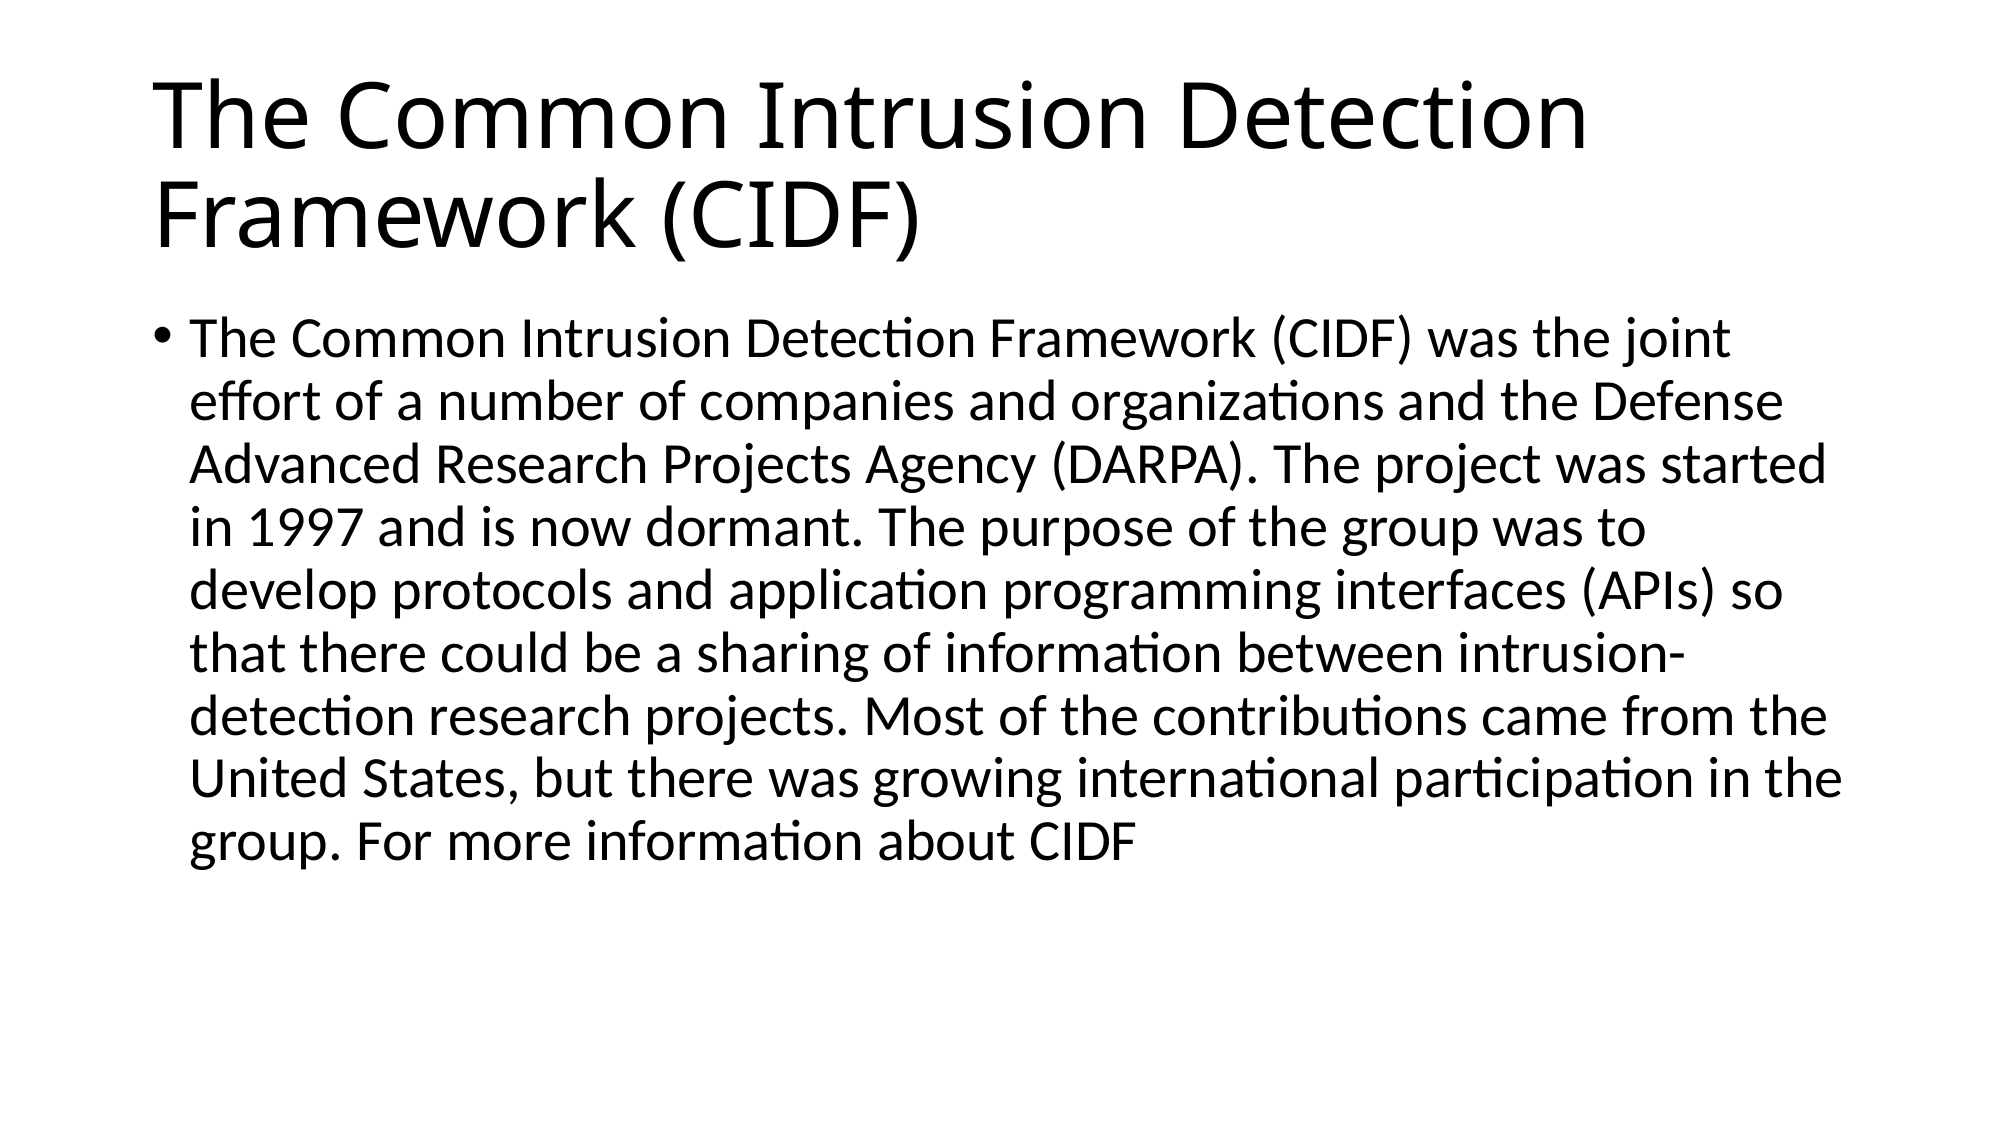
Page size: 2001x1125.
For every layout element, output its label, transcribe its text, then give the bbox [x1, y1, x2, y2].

list The Common Intrusion Detection Framework (CIDF) was the joint effort of a number of companies and organizations and the Defense Advanced Research Projects Agency (DARPA). The project was started in 1997 and is now dormant. The purpose of the group was to develop protocols and application programming interfaces (APIs) so that there could be a sharing of information between intrusion-detection research projects. Most of the contributions came from the United States, but there was growing international participation in the group. For more information about CIDF [137, 299, 1863, 1014]
title The Common Intrusion Detection Framework (CIDF) [137, 59, 1863, 278]
